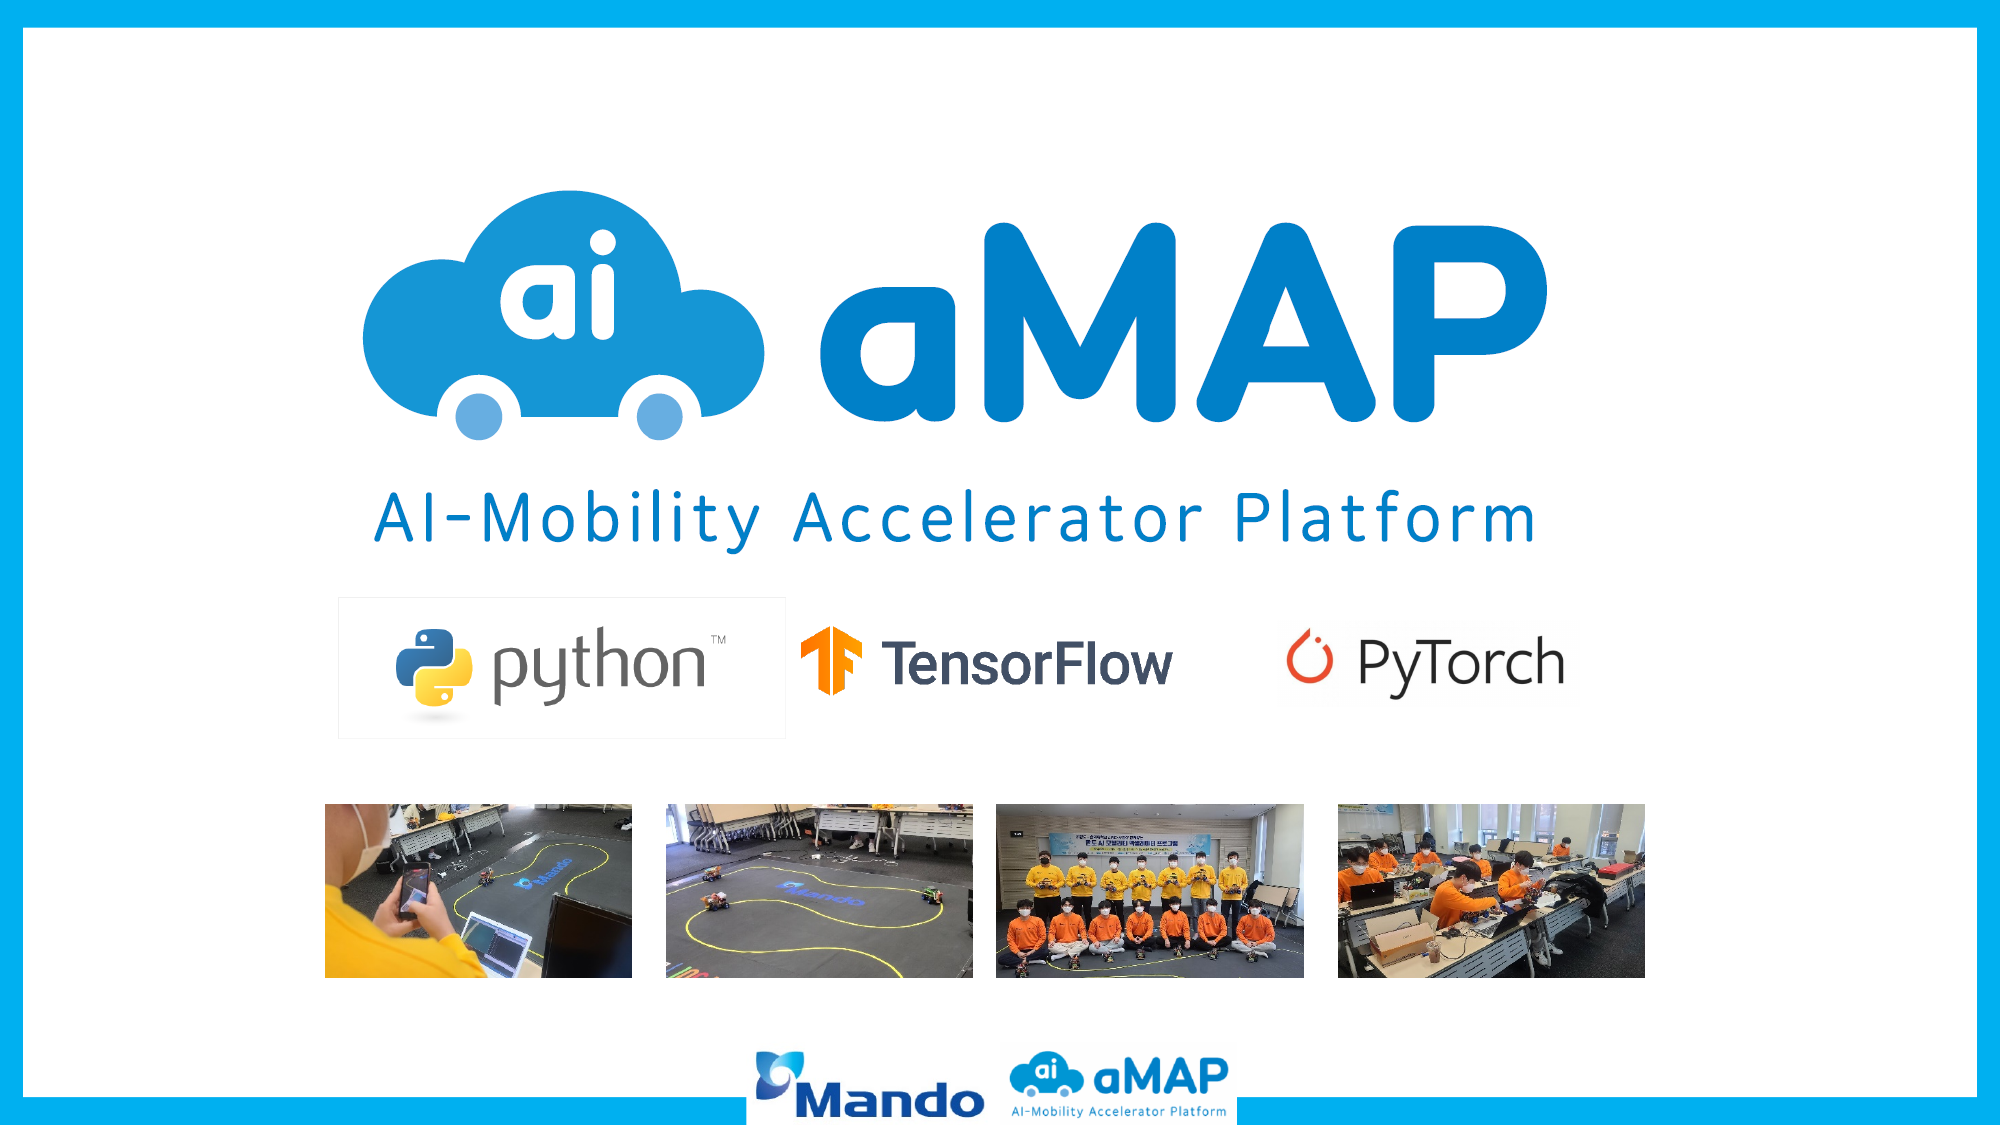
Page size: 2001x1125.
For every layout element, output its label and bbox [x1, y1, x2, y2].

picture [996, 804, 1304, 978]
picture [338, 147, 1580, 566]
picture [1277, 620, 1580, 708]
picture [325, 804, 632, 978]
picture [746, 1040, 1237, 1125]
picture [1338, 804, 1645, 978]
picture [666, 804, 973, 978]
picture [338, 583, 1215, 739]
